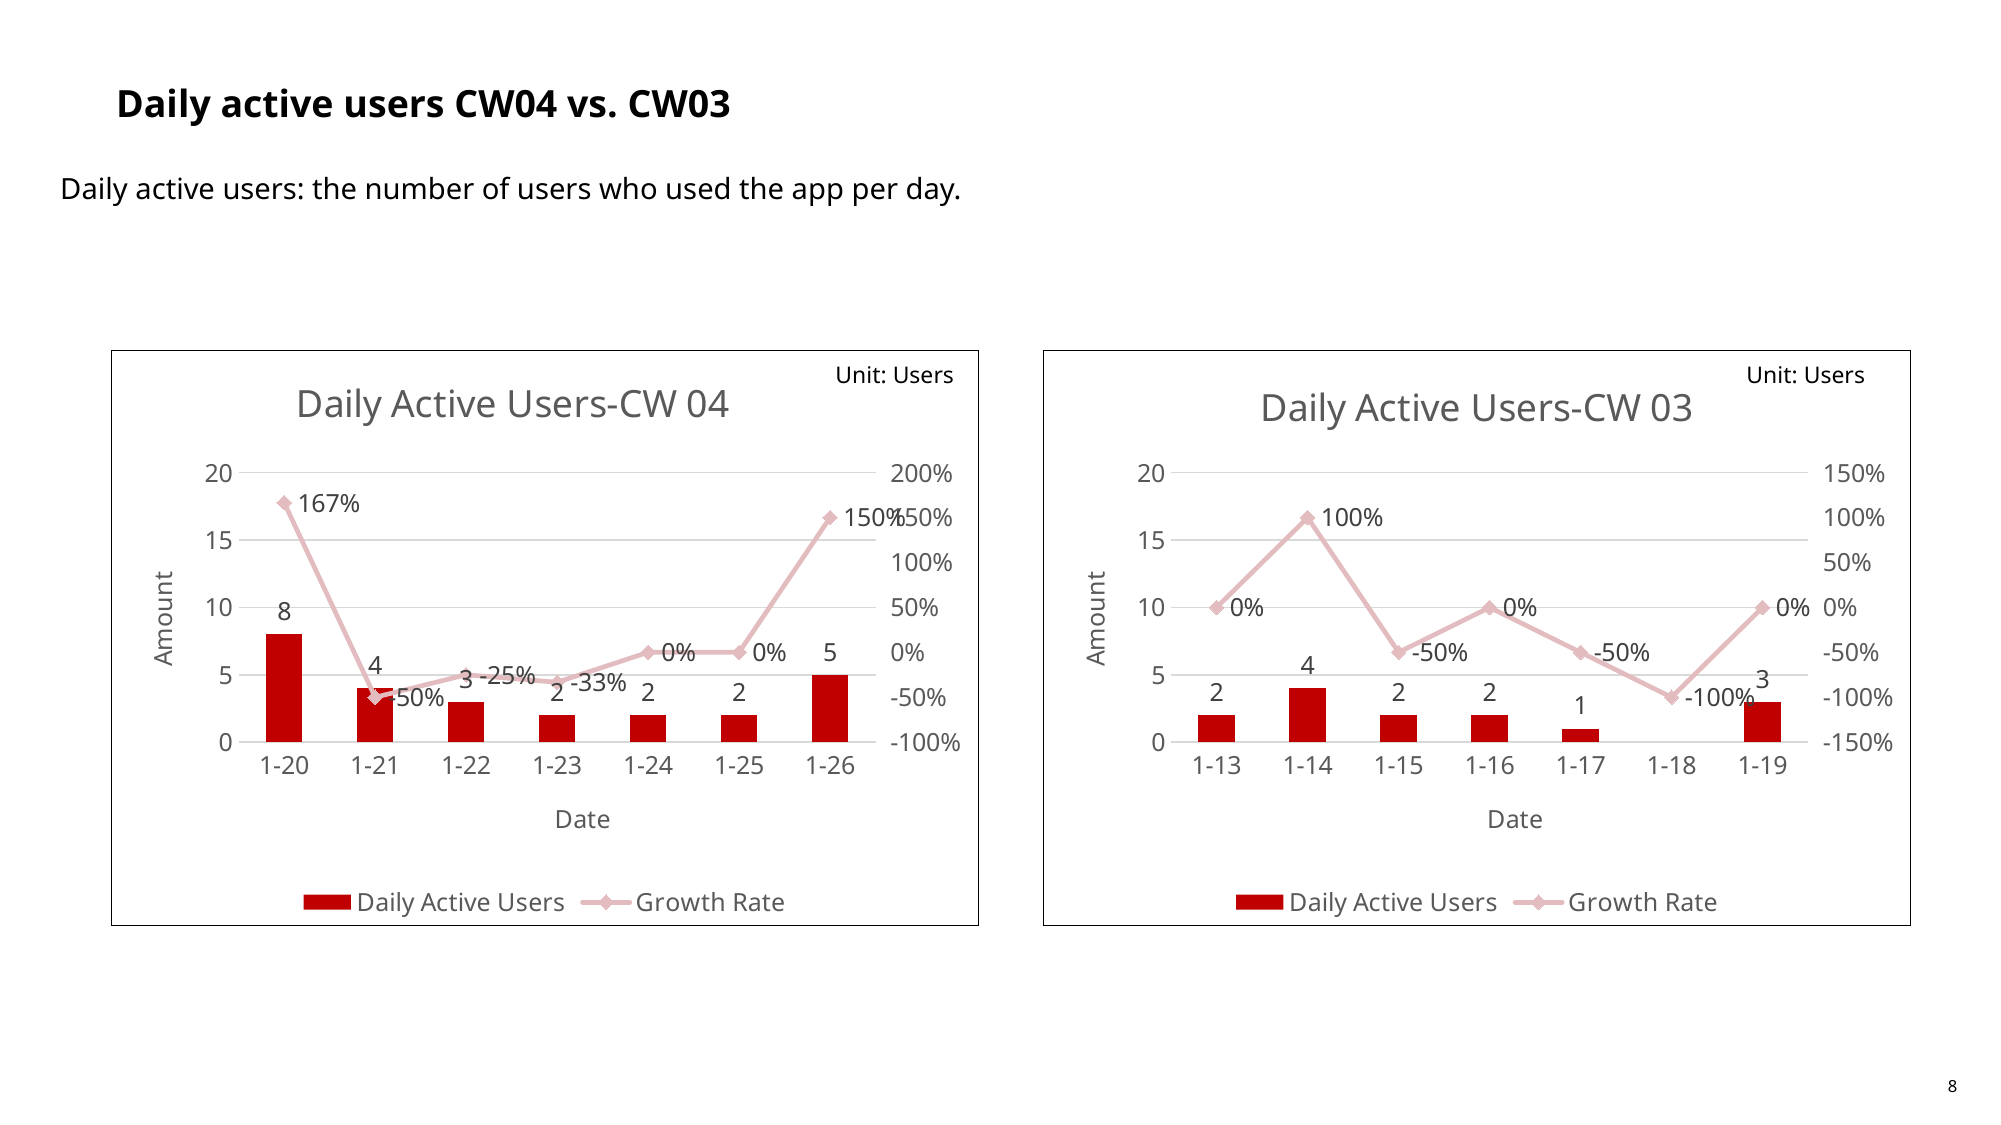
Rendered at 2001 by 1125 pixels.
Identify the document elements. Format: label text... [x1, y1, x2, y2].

chart [1043, 350, 1911, 926]
chart [111, 350, 979, 926]
title Daily active users CW04 vs. CW03 [115, 75, 1977, 176]
text_box Daily active users: the number of users who used the app per day. [60, 166, 963, 205]
